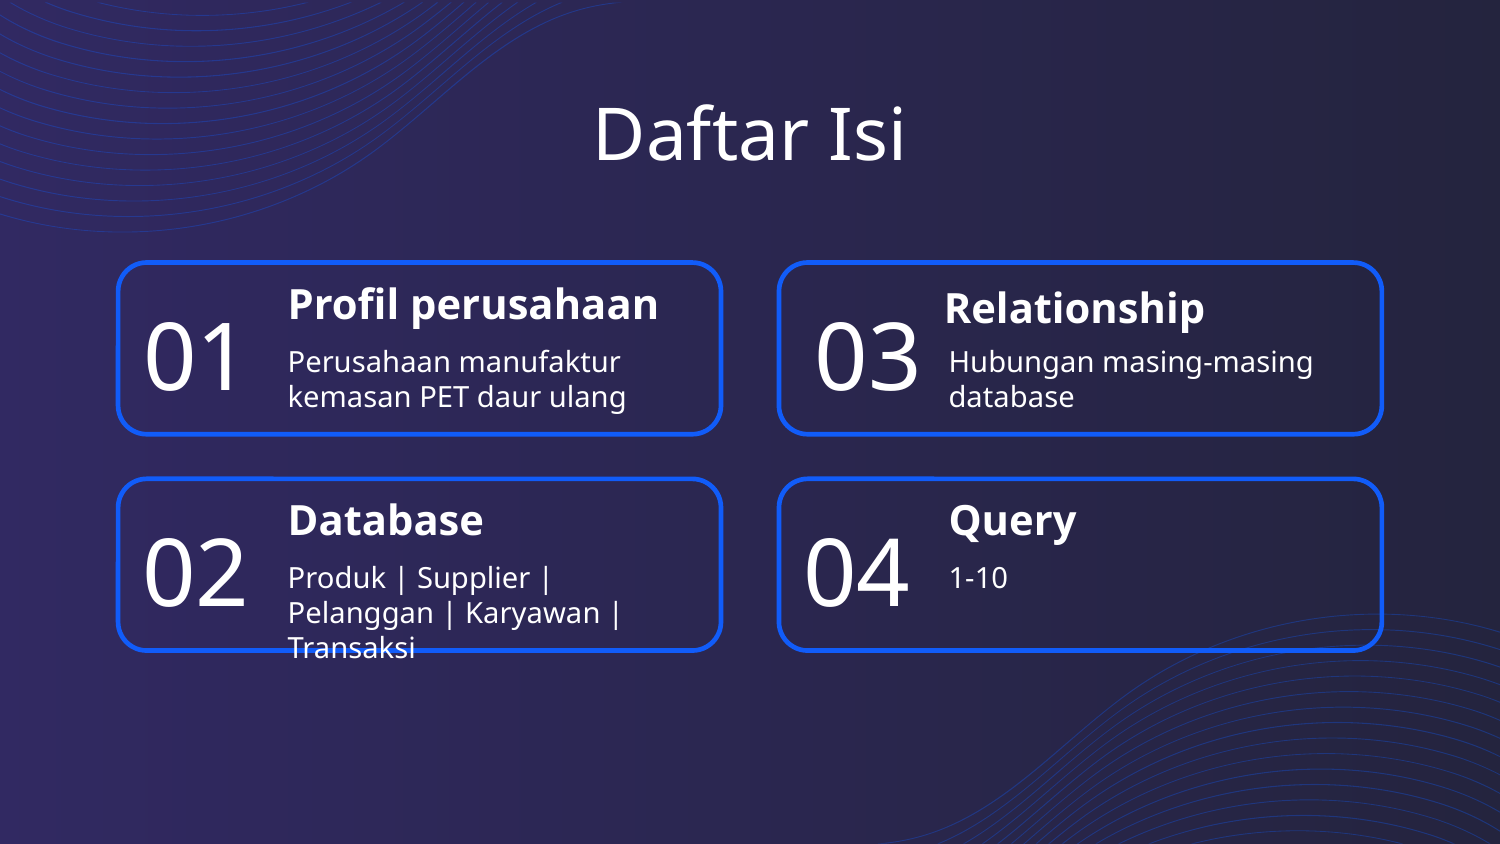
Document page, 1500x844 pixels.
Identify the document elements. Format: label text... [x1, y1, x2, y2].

subtitle 1-10 [935, 544, 1382, 625]
title Profil perusahaan [272, 262, 721, 328]
title 03 [780, 281, 957, 408]
title 04 [778, 498, 935, 625]
title 02 [118, 498, 274, 625]
subtitle Hubungan masing-masing database [957, 328, 1363, 408]
title Database [272, 478, 721, 544]
subtitle Produk | Supplier | Pelanggan | Karyawan | Transaksi [274, 544, 721, 625]
title 01 [119, 281, 276, 408]
title Query [933, 478, 1382, 544]
subtitle Perusahaan manufaktur kemasan PET daur ulang [276, 328, 721, 408]
title Daftar Isi [118, 72, 1382, 167]
title Relationship [928, 266, 1358, 328]
